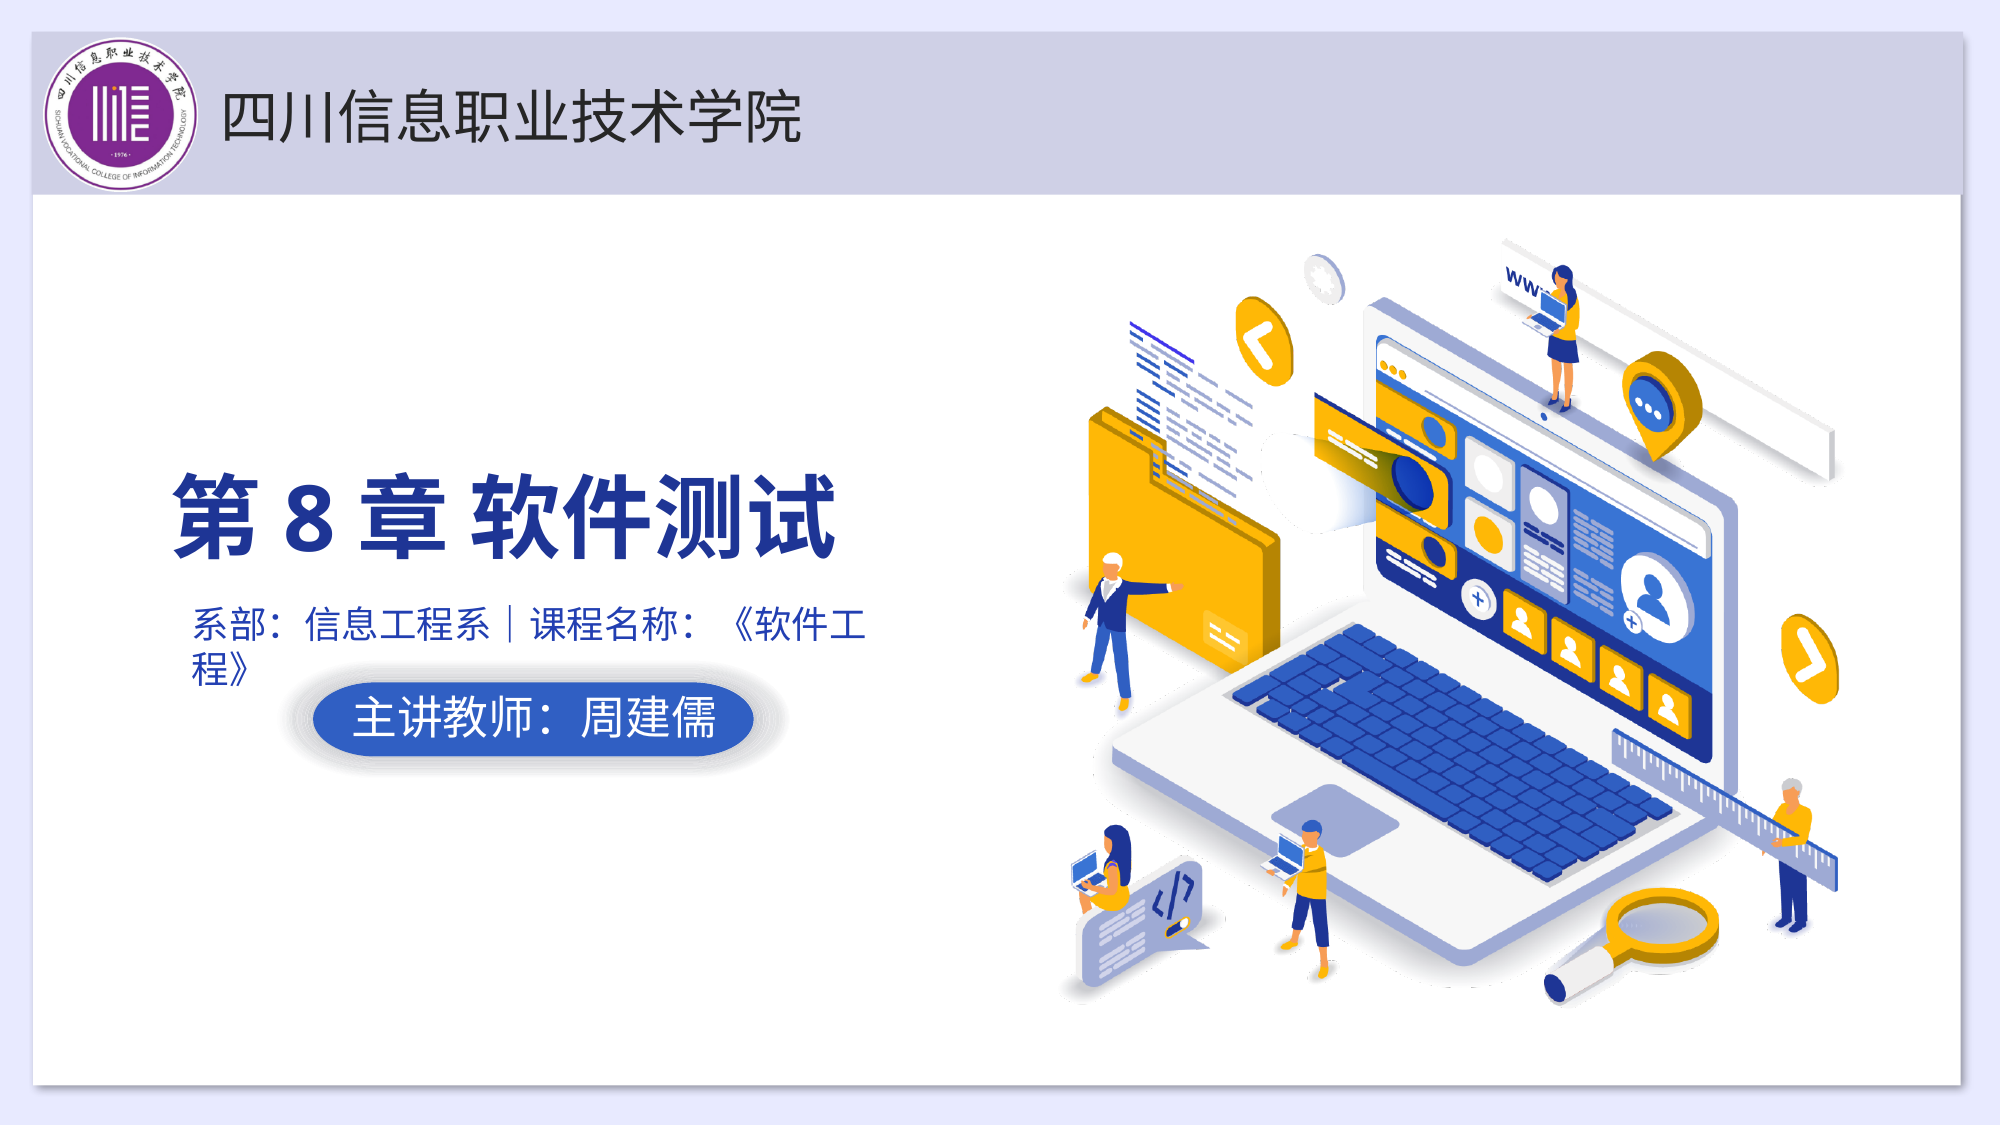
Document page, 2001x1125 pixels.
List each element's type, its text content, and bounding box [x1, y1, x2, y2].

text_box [276, 660, 831, 779]
text_box 第8章 软件测试 [154, 426, 982, 577]
text_box 系部：信息工程系｜课程名称：《软件工程》 [176, 593, 931, 699]
picture [42, 37, 199, 192]
picture [1010, 230, 1880, 1055]
